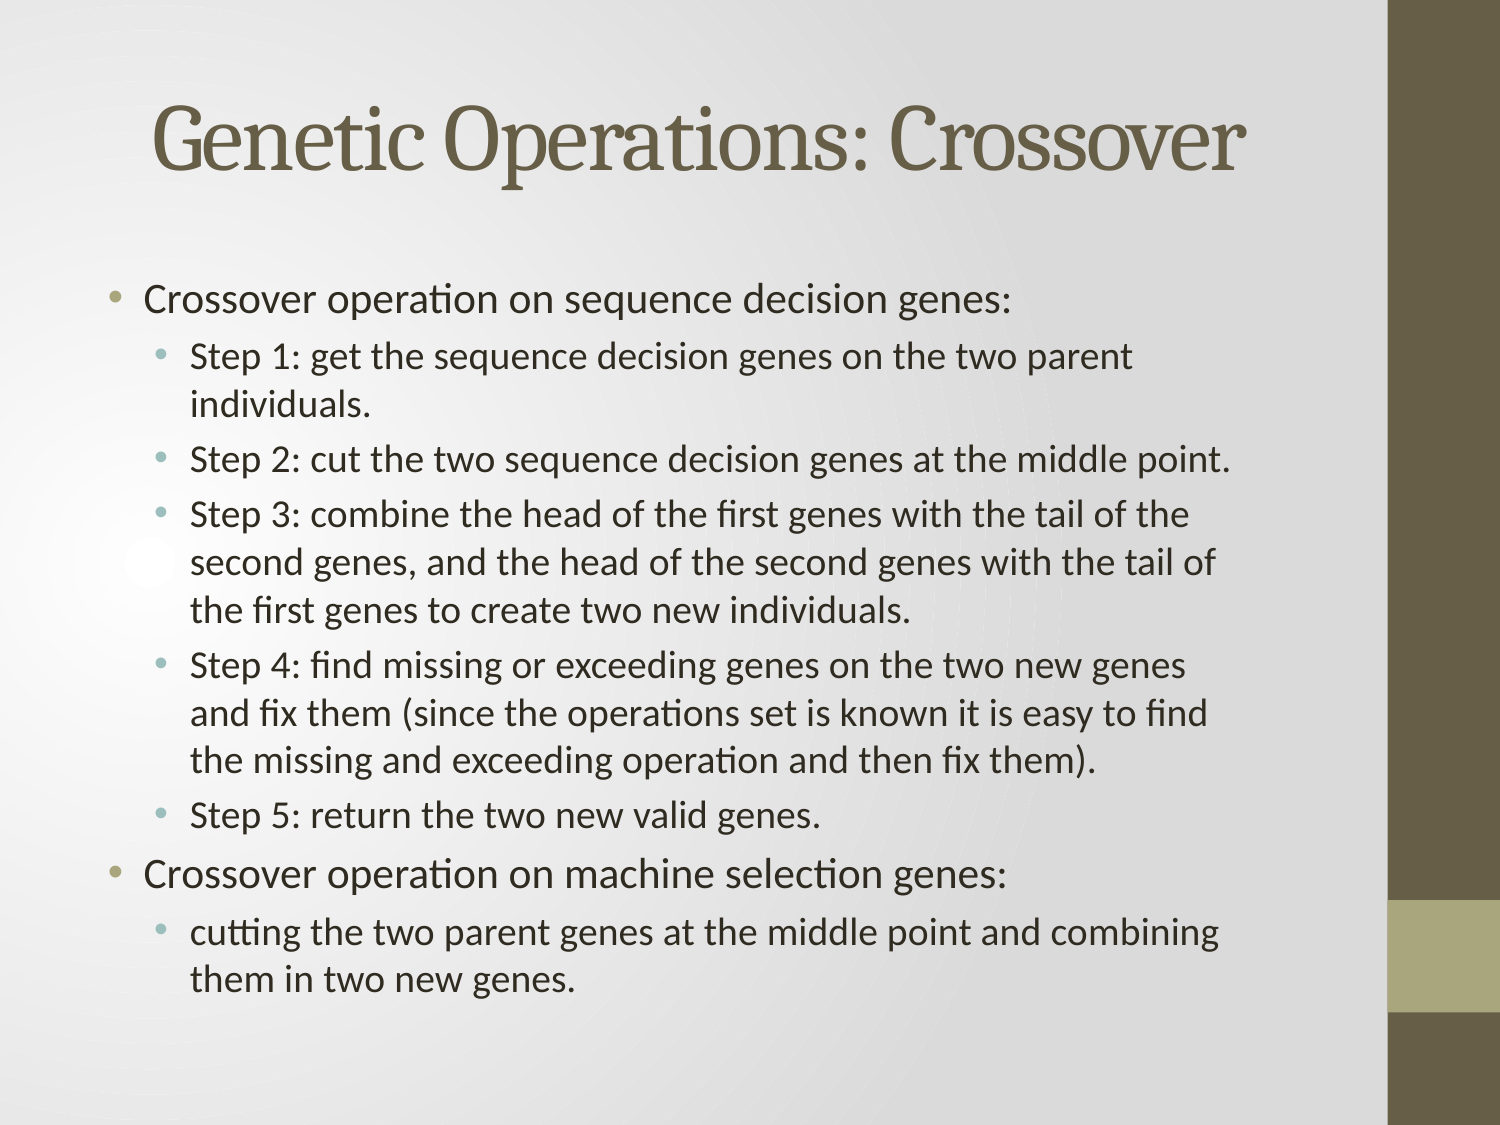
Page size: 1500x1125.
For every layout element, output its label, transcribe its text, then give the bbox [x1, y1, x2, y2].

title Genetic Operations: Crossover [75, 45, 1325, 220]
list Crossover operation on sequence decision genes: Step 1: get the sequence decision genes on the two parent individuals. Step 2: cut the two sequence decision genes at the middle point. Step 3: combine the head of the first genes with the tail of the second genes, and the head of the second genes with the tail of the first genes to create two new individuals. Step 4: find missing or exceeding genes on the two new genes and fix them (since the operations set is known it is easy to find the missing and exceeding operation and then fix them). Step 5: return the two new valid genes. Crossover operation on machine selection genes: cutting the two parent genes at the middle point and combining them in two new genes. [75, 262, 1258, 1050]
